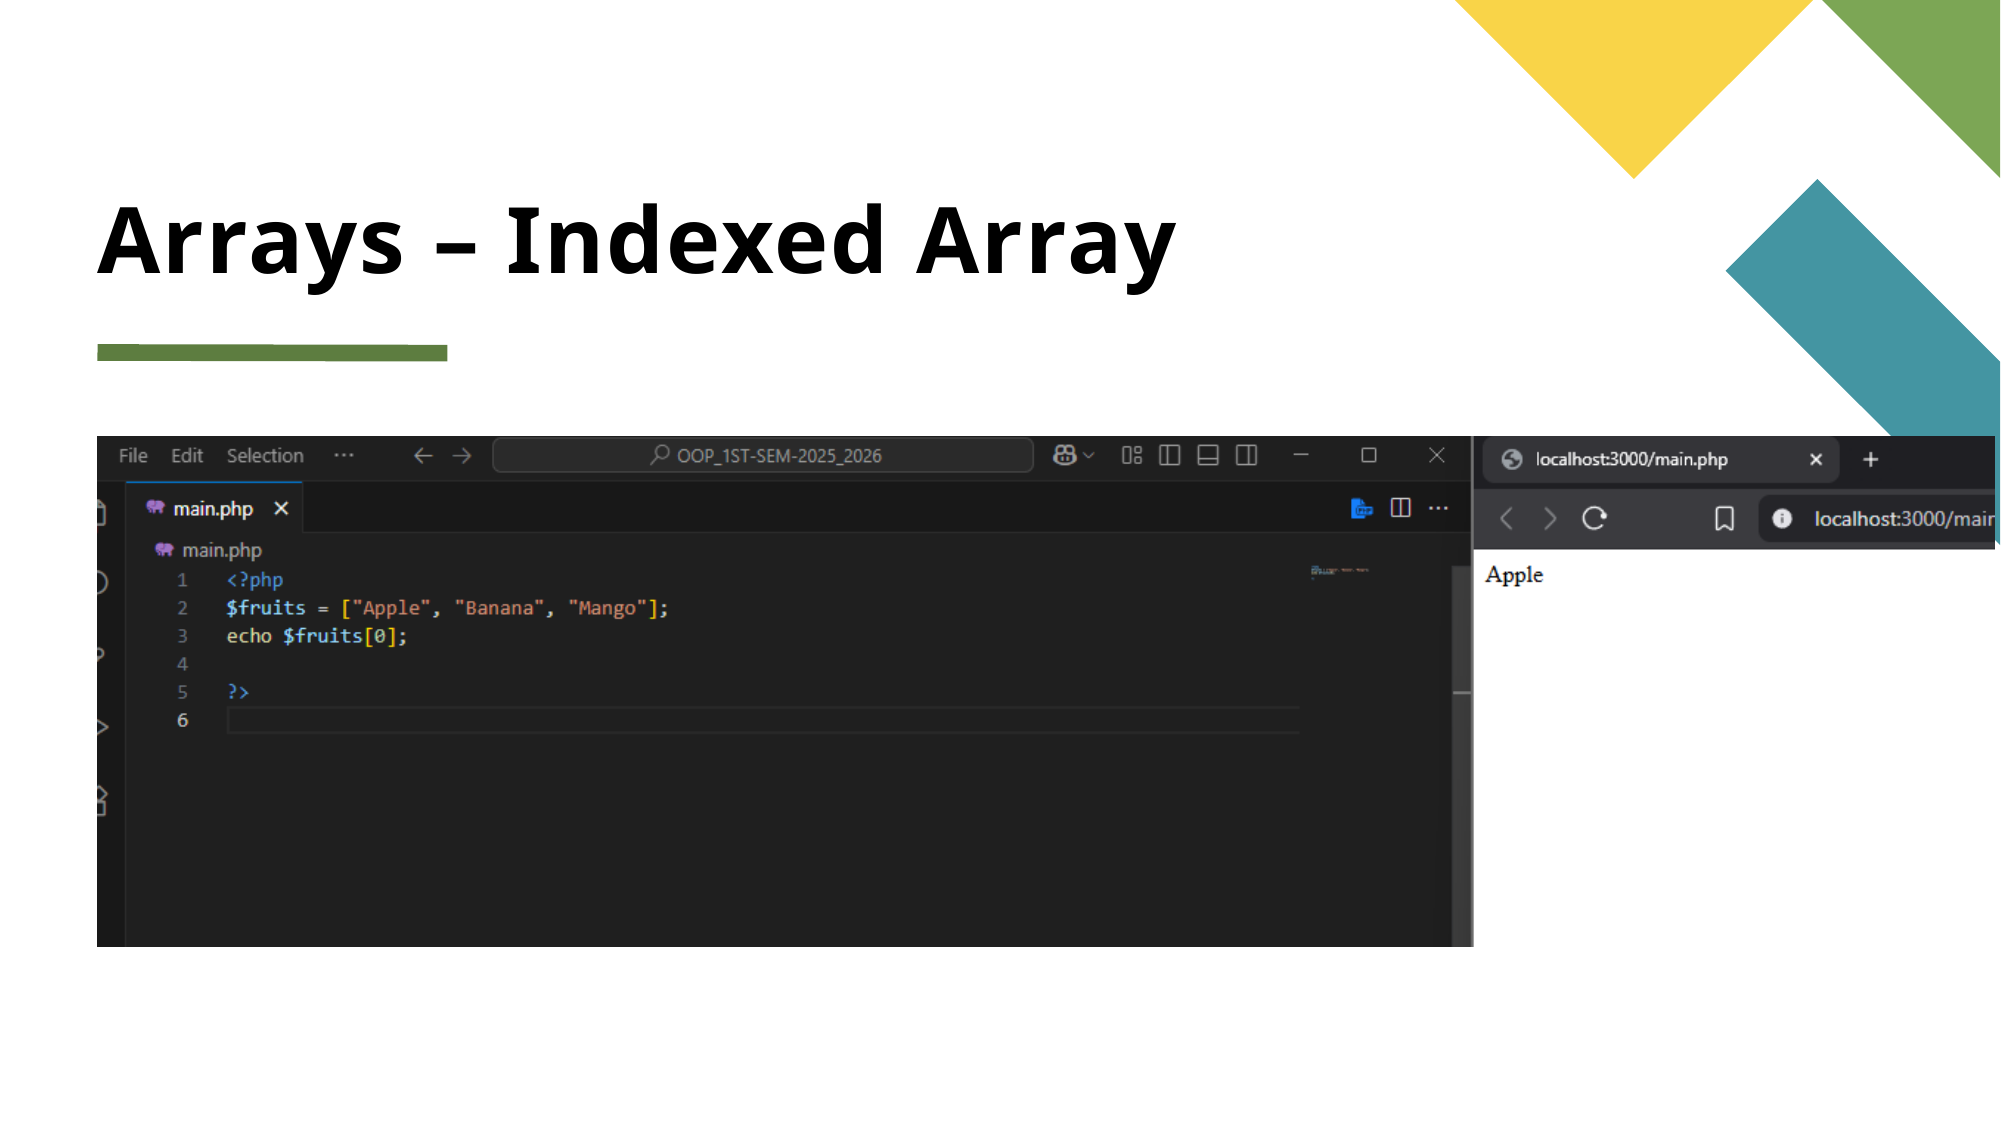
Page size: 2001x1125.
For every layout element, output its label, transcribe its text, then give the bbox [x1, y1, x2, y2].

picture [97, 436, 1995, 947]
title Arrays – Indexed Array [97, 32, 1898, 291]
